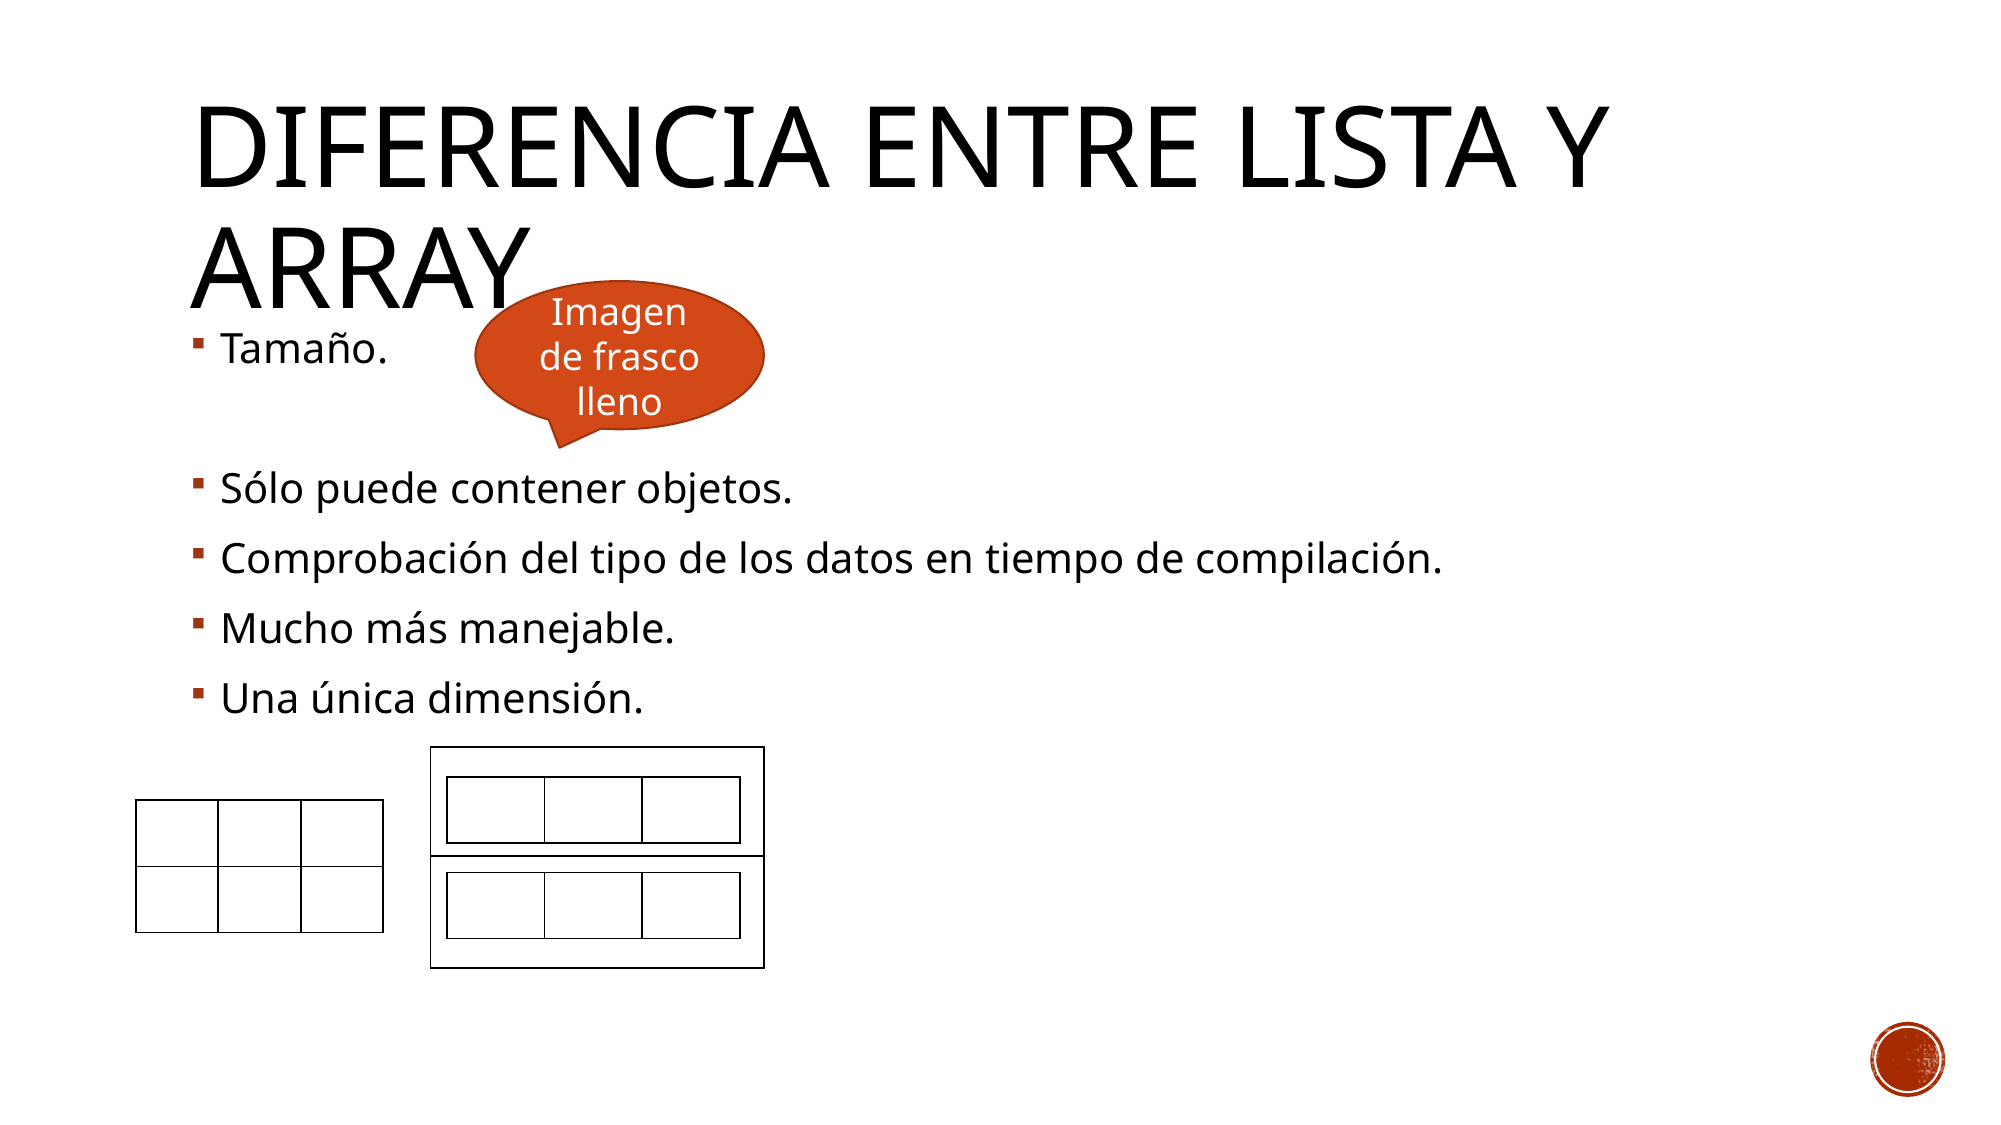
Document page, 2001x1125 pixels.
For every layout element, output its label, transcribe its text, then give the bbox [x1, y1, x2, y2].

table_header [545, 873, 641, 938]
table_header [643, 778, 739, 842]
table_cell [431, 857, 763, 967]
table_header [448, 778, 544, 842]
table_cell [137, 867, 217, 932]
list Tamaño. Sólo puede contener objetos. Comprobación del tipo de los datos en tiempo de compilación. Mucho más manejable. Una única dimensión. [175, 320, 1826, 985]
title Diferencia entre lista y array [175, 79, 1826, 320]
table_header [545, 778, 641, 842]
table_header [302, 801, 382, 866]
text_box Imagen de frasco lleno [474, 280, 765, 449]
table_cell [219, 867, 300, 932]
table_cell [302, 867, 382, 932]
table_header [431, 748, 763, 855]
table_header [219, 801, 300, 866]
table_header [643, 873, 739, 938]
table_header [448, 873, 544, 938]
table_header [137, 801, 217, 866]
